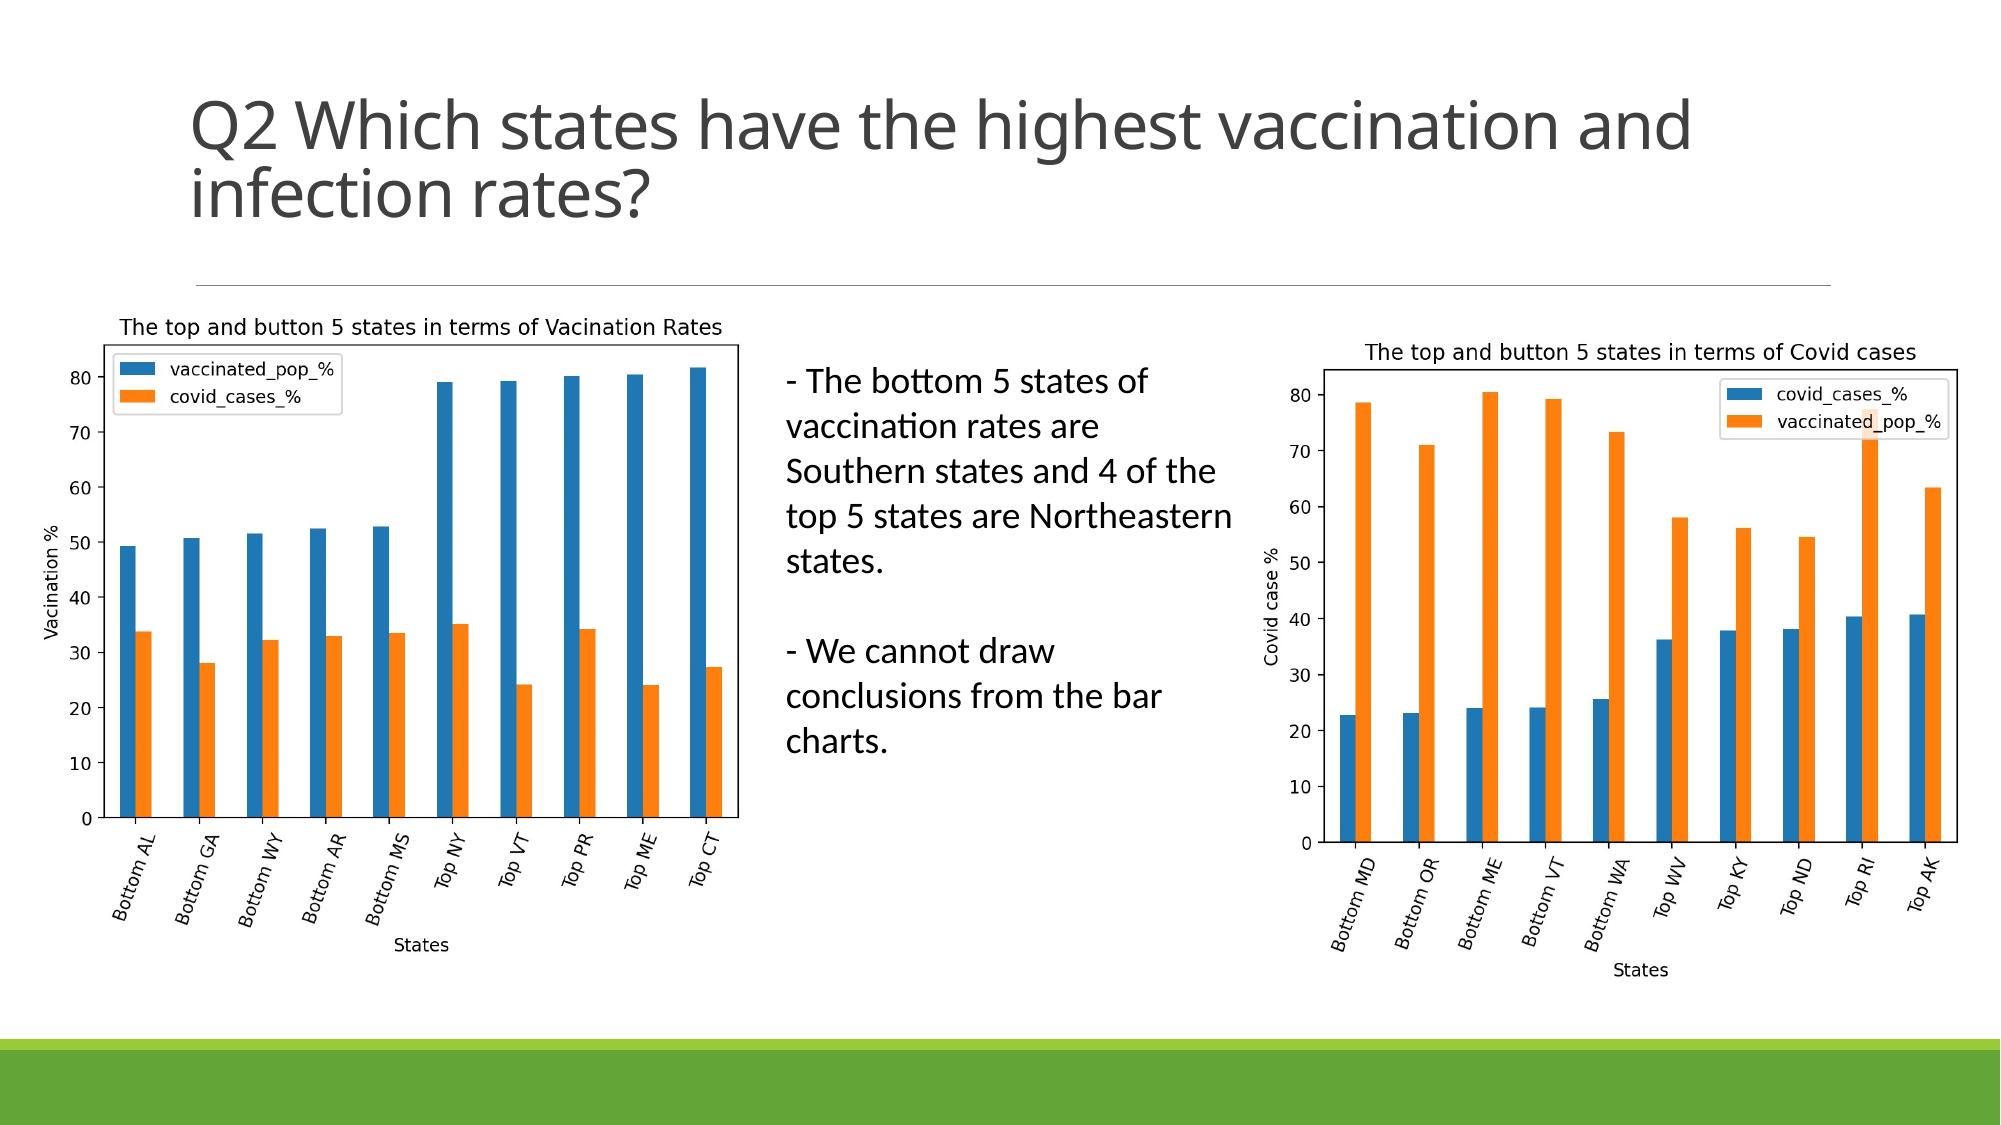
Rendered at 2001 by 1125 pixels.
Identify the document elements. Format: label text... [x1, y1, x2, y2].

picture [1250, 330, 1970, 993]
picture [30, 304, 751, 967]
text_box - The bottom 5 states of vaccination rates are Southern states and 4 of the top 5 states are Northeastern states. - We cannot draw conclusions from the bar charts. [771, 348, 1247, 814]
title Q2 Which states have the highest vaccination and infection rates? [174, 49, 1825, 239]
